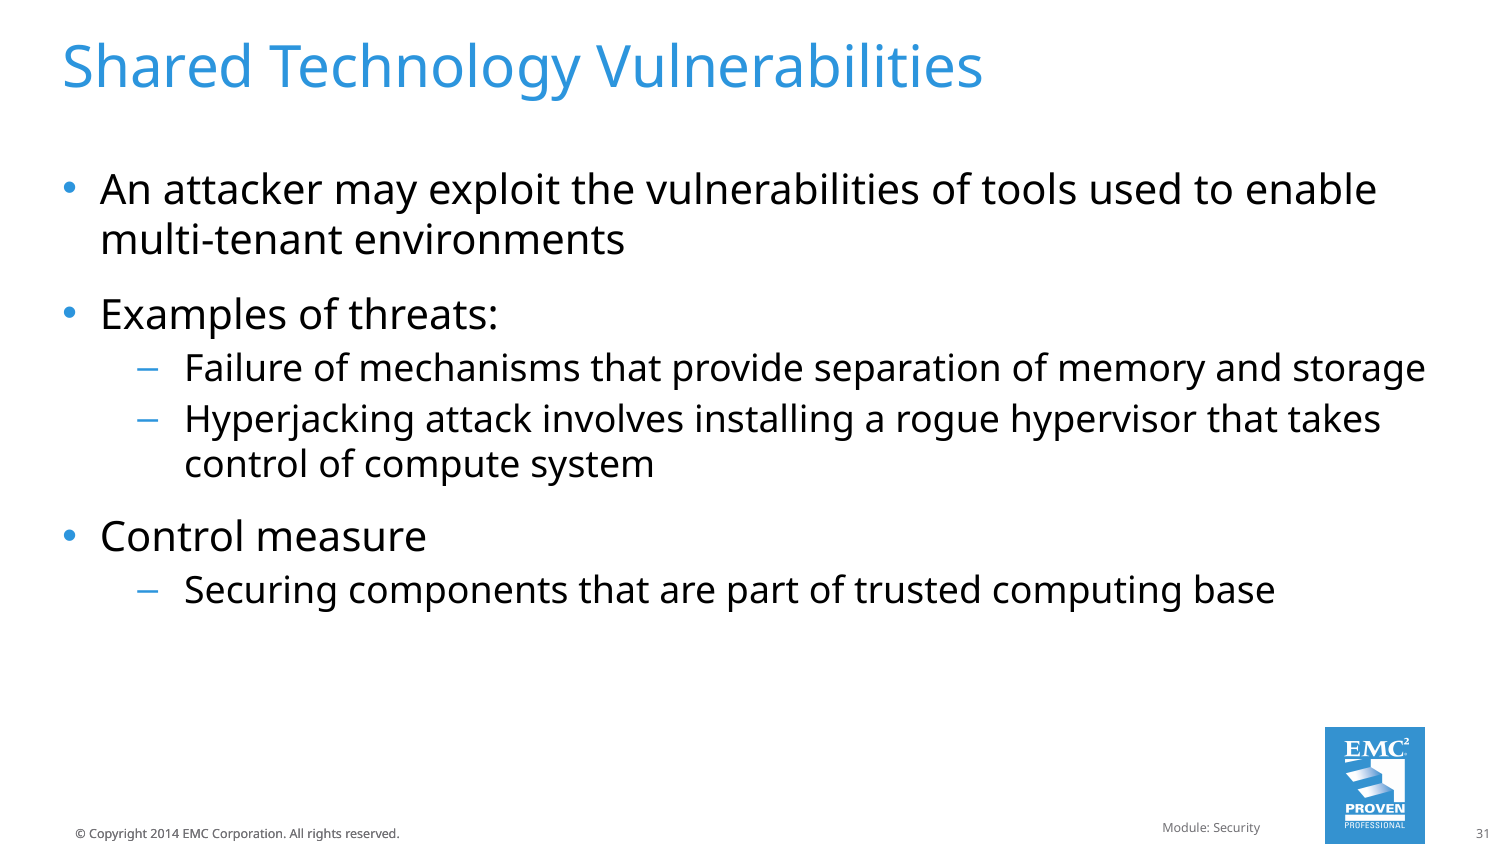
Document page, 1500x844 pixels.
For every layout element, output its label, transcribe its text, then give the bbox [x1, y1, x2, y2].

title Shared Technology Vulnerabilities [62, 37, 1450, 113]
footer Module: Security [425, 812, 1275, 835]
picture [1325, 727, 1425, 844]
list An attacker may exploit the vulnerabilities of tools used to enable multi-tenant environments Examples of threats: Failure of mechanisms that provide separation of memory and storage Hyperjacking attack involves installing a rogue hypervisor that takes control of compute system Control measure Securing components that are part of trusted computing base [62, 162, 1450, 725]
